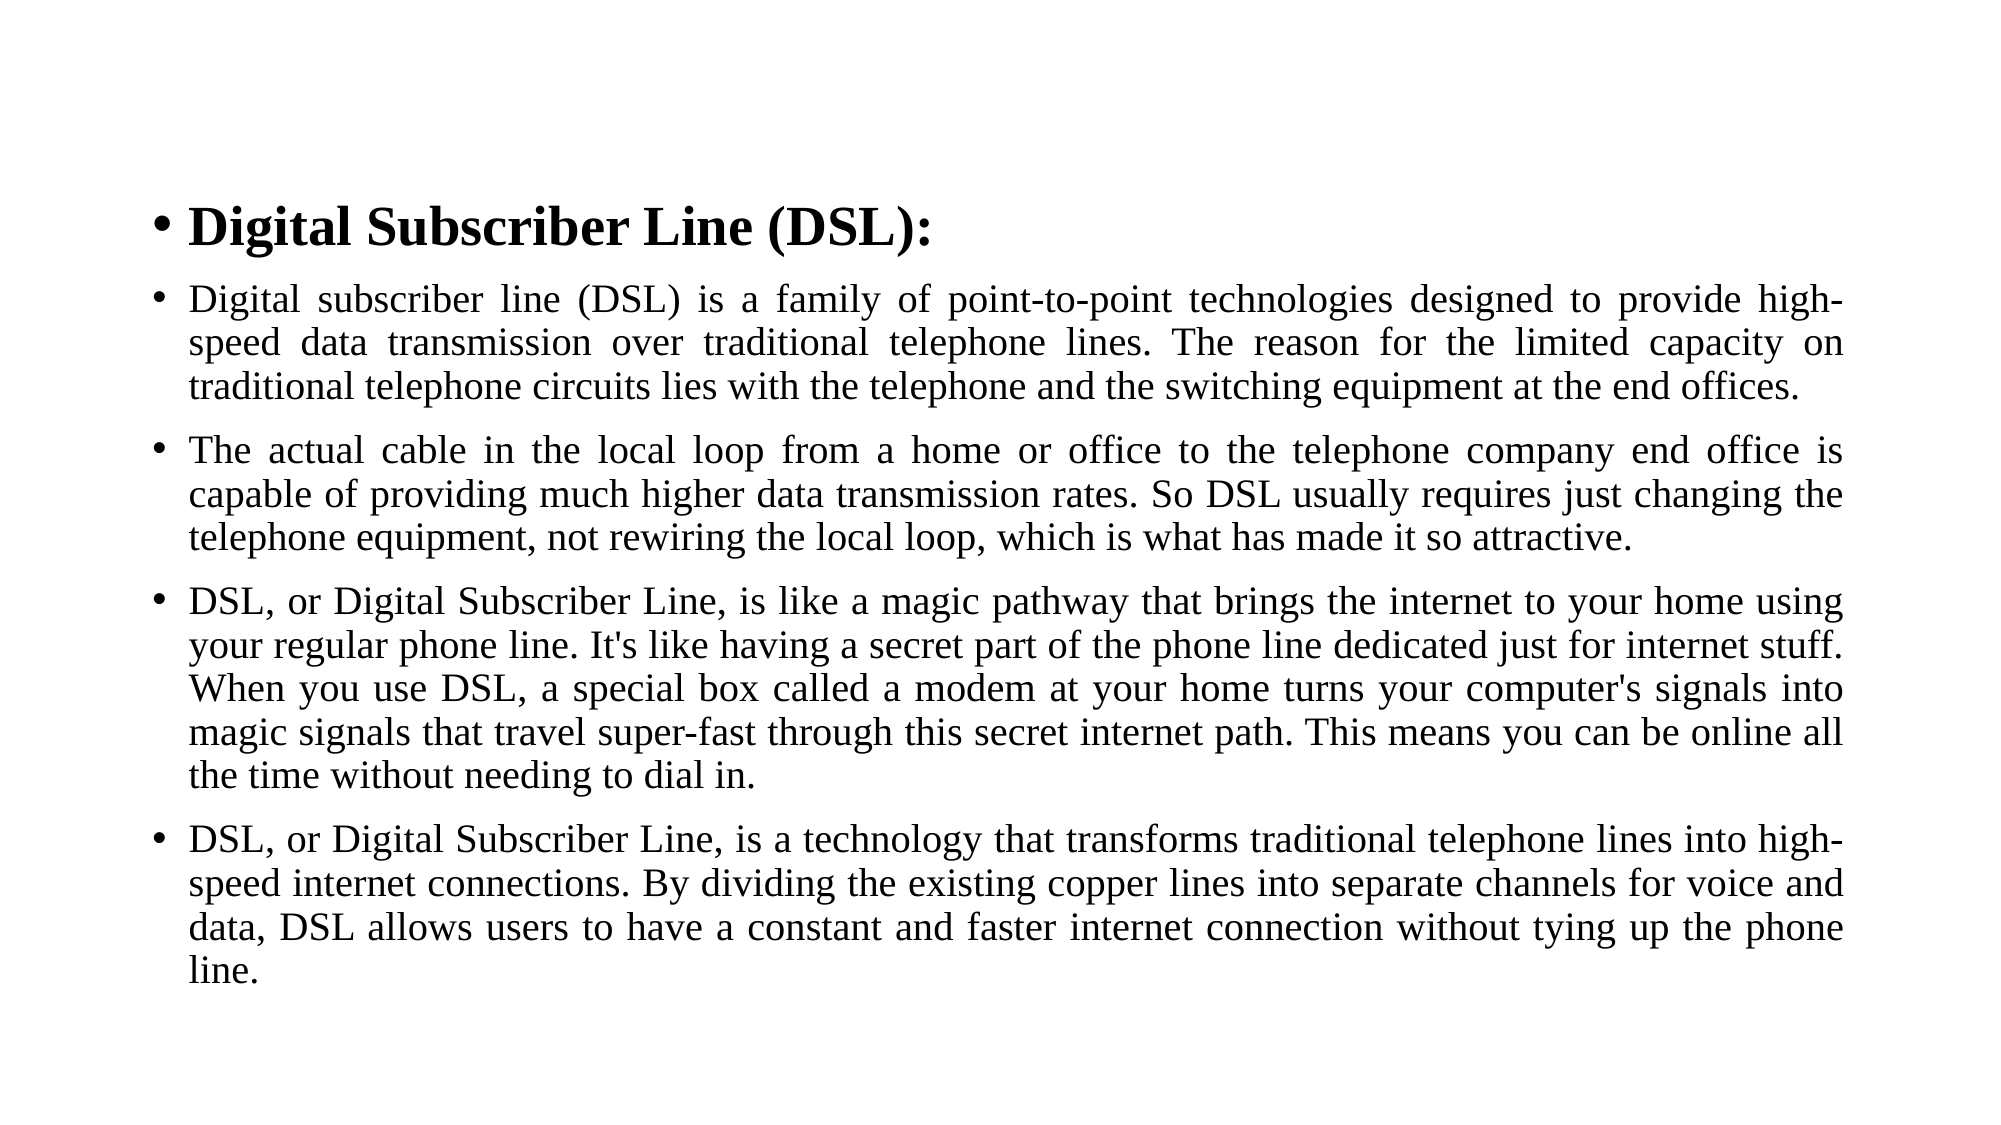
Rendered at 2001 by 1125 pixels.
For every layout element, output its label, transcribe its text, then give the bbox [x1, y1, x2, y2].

list Digital Subscriber Line (DSL): Digital subscriber line (DSL) is a family of point-to-point technologies designed to provide high-speed data transmission over traditional telephone lines. The reason for the limited capacity on traditional telephone circuits lies with the telephone and the switching equipment at the end offices. The actual cable in the local loop from a home or office to the telephone company end office is capable of providing much higher data transmission rates. So DSL usually requires just changing the telephone equipment, not rewiring the local loop, which is what has made it so attractive. DSL, or Digital Subscriber Line, is like a magic pathway that brings the internet to your home using your regular phone line. It's like having a secret part of the phone line dedicated just for internet stuff. When you use DSL, a special box called a modem at your home turns your computer's signals into magic signals that travel super-fast through this secret internet path. This means you can be online all the time without needing to dial in. DSL, or Digital Subscriber Line, is a technology that transforms traditional telephone lines into high-speed internet connections. By dividing the existing copper lines into separate channels for voice and data, DSL allows users to have a constant and faster internet connection without tying up the phone line. [137, 188, 1863, 1014]
